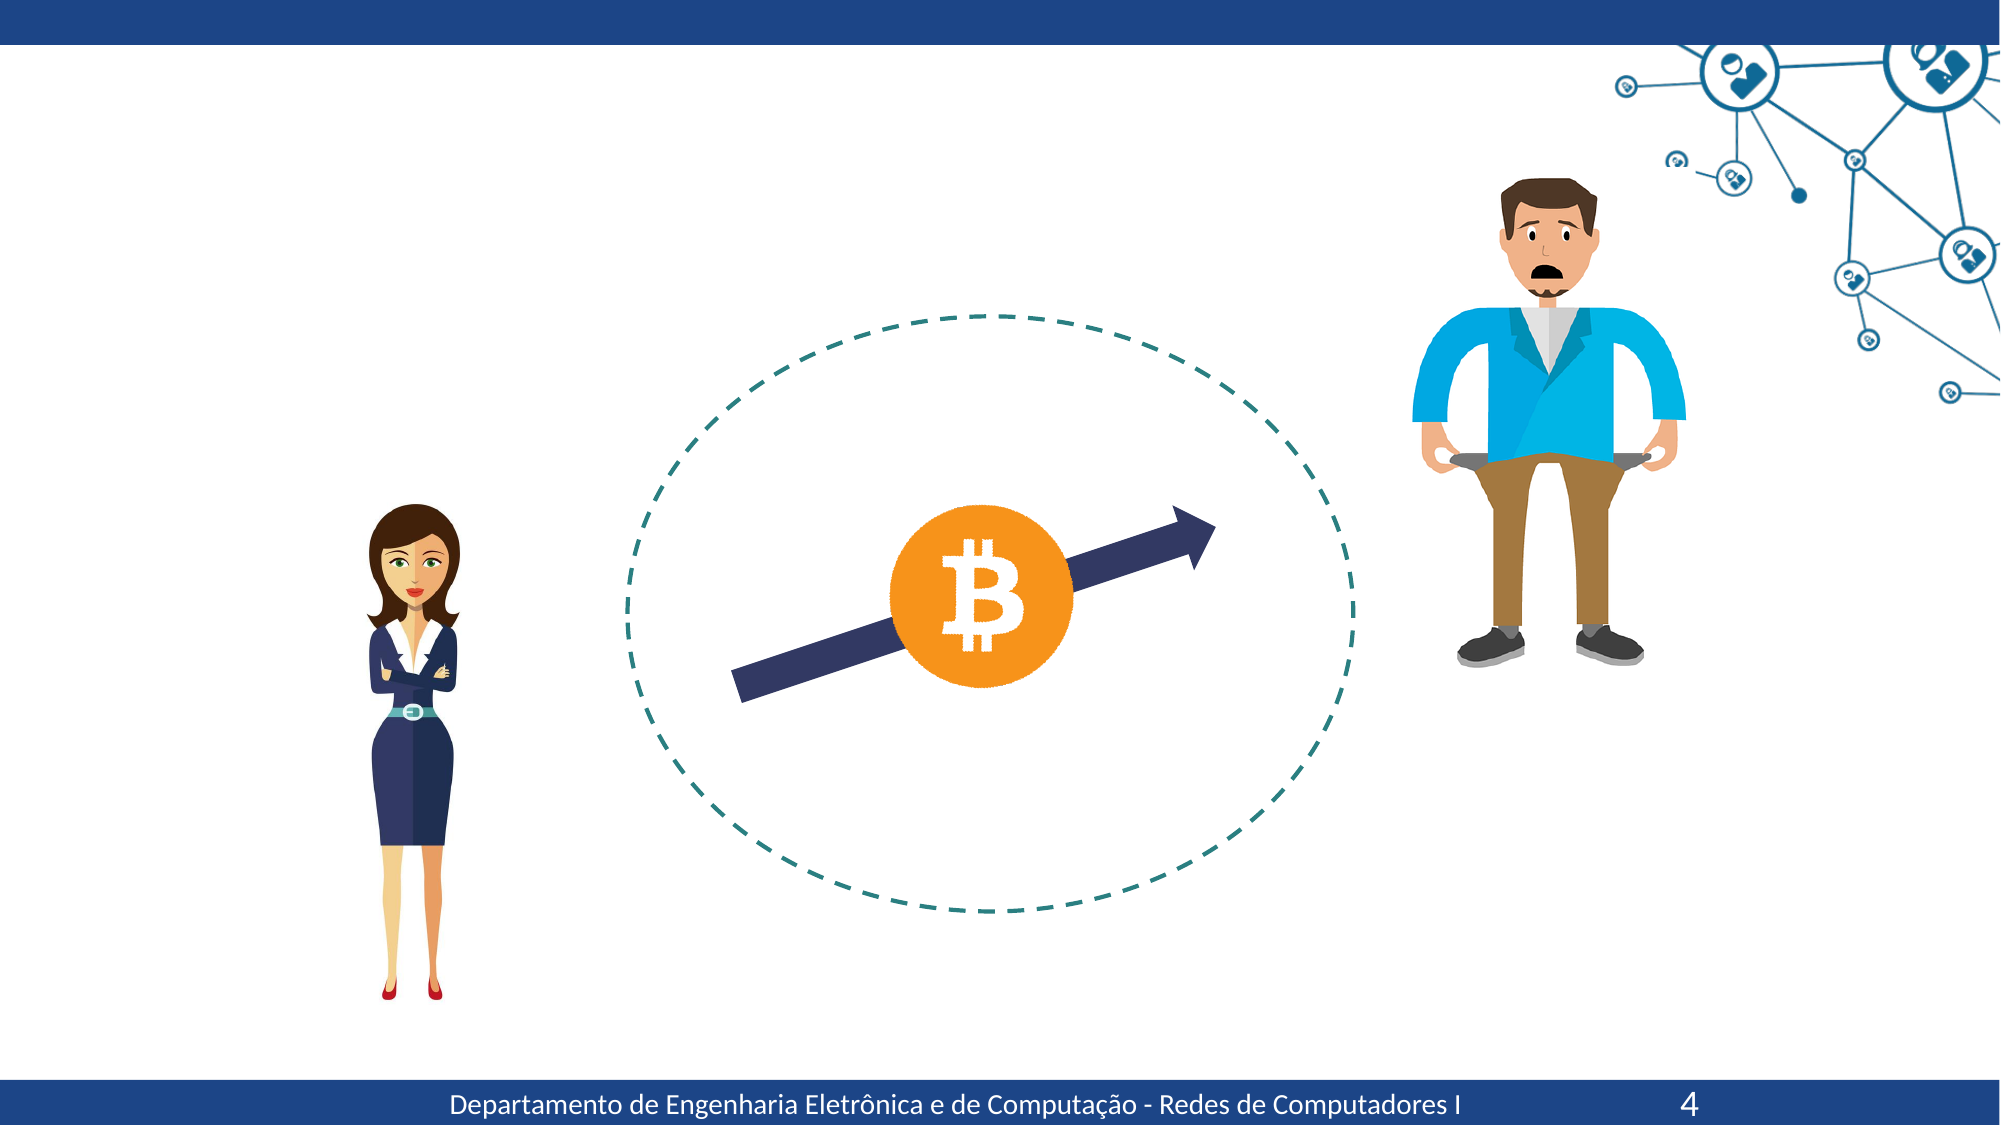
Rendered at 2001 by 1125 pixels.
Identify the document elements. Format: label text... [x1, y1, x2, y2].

picture [889, 503, 1073, 687]
picture [1235, 0, 2001, 727]
text_box [656, 316, 1322, 912]
picture [172, 494, 654, 1006]
slide_number 4 [1665, 1098, 1751, 1125]
